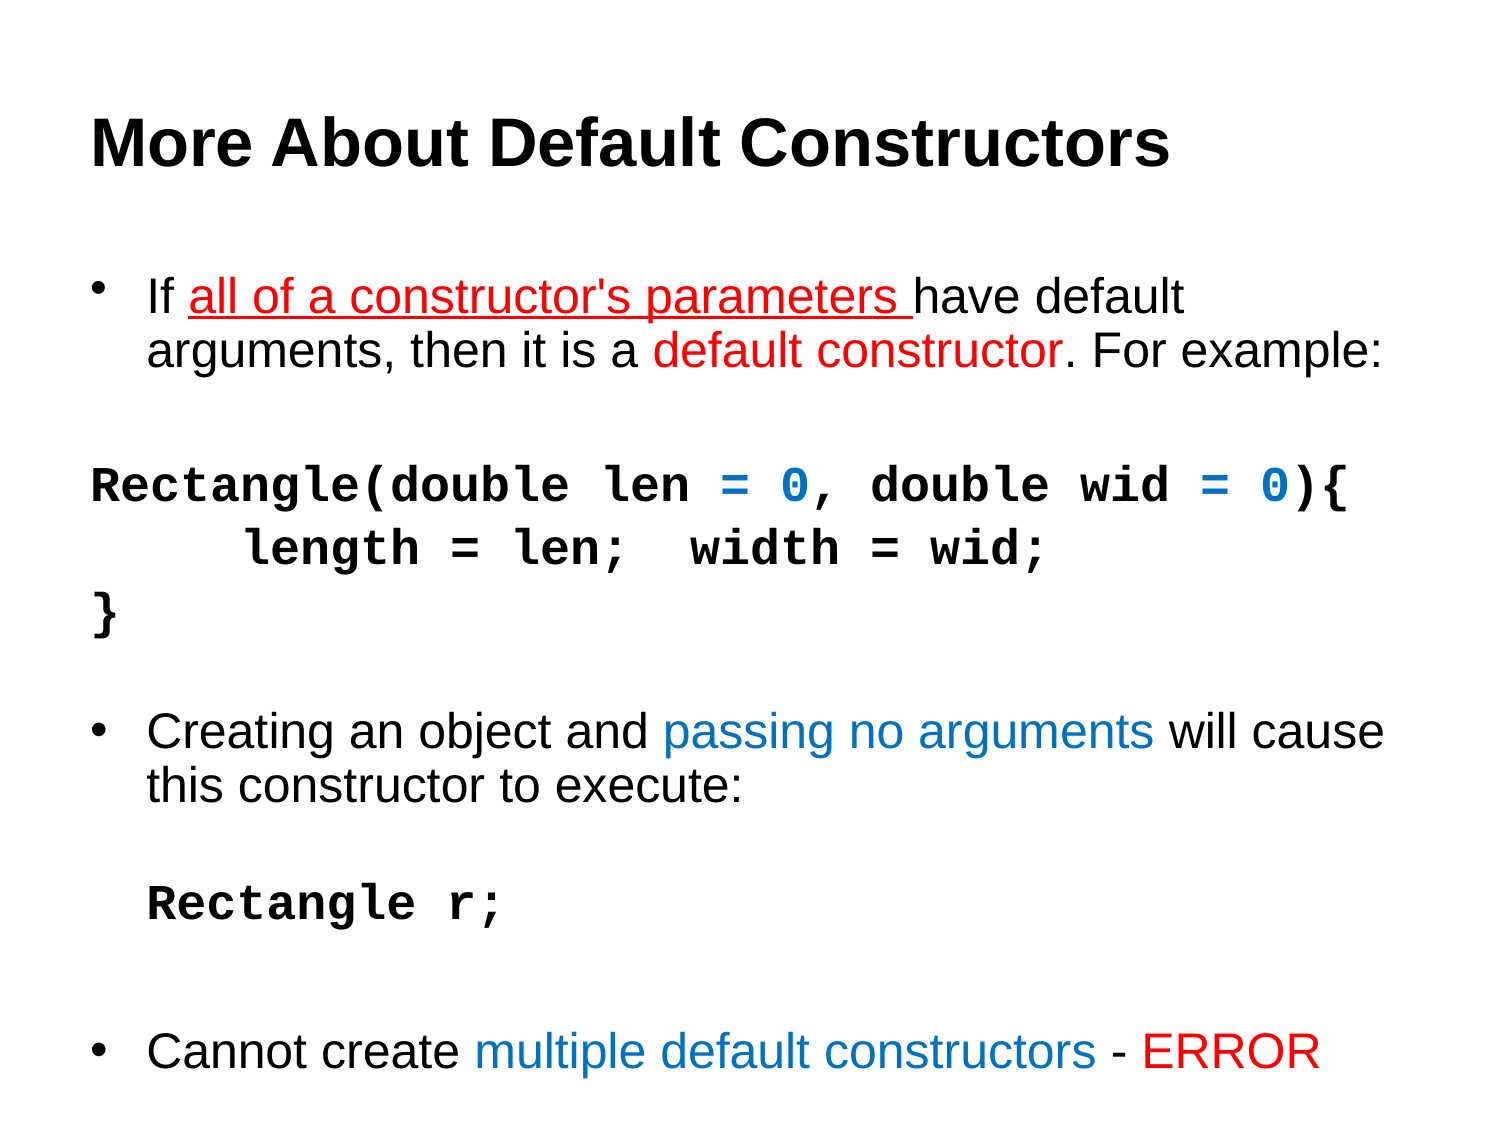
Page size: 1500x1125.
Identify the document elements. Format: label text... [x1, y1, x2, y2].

list If all of a constructor's parameters have default arguments, then it is a default constructor. For example: Rectangle(double len = 0, double wid = 0){ length = len; width = wid; } Creating an object and passing no arguments will cause this constructor to execute: Rectangle r; Cannot create multiple default constructors - ERROR [75, 262, 1425, 1063]
title More About Default Constructors [75, 45, 1425, 233]
